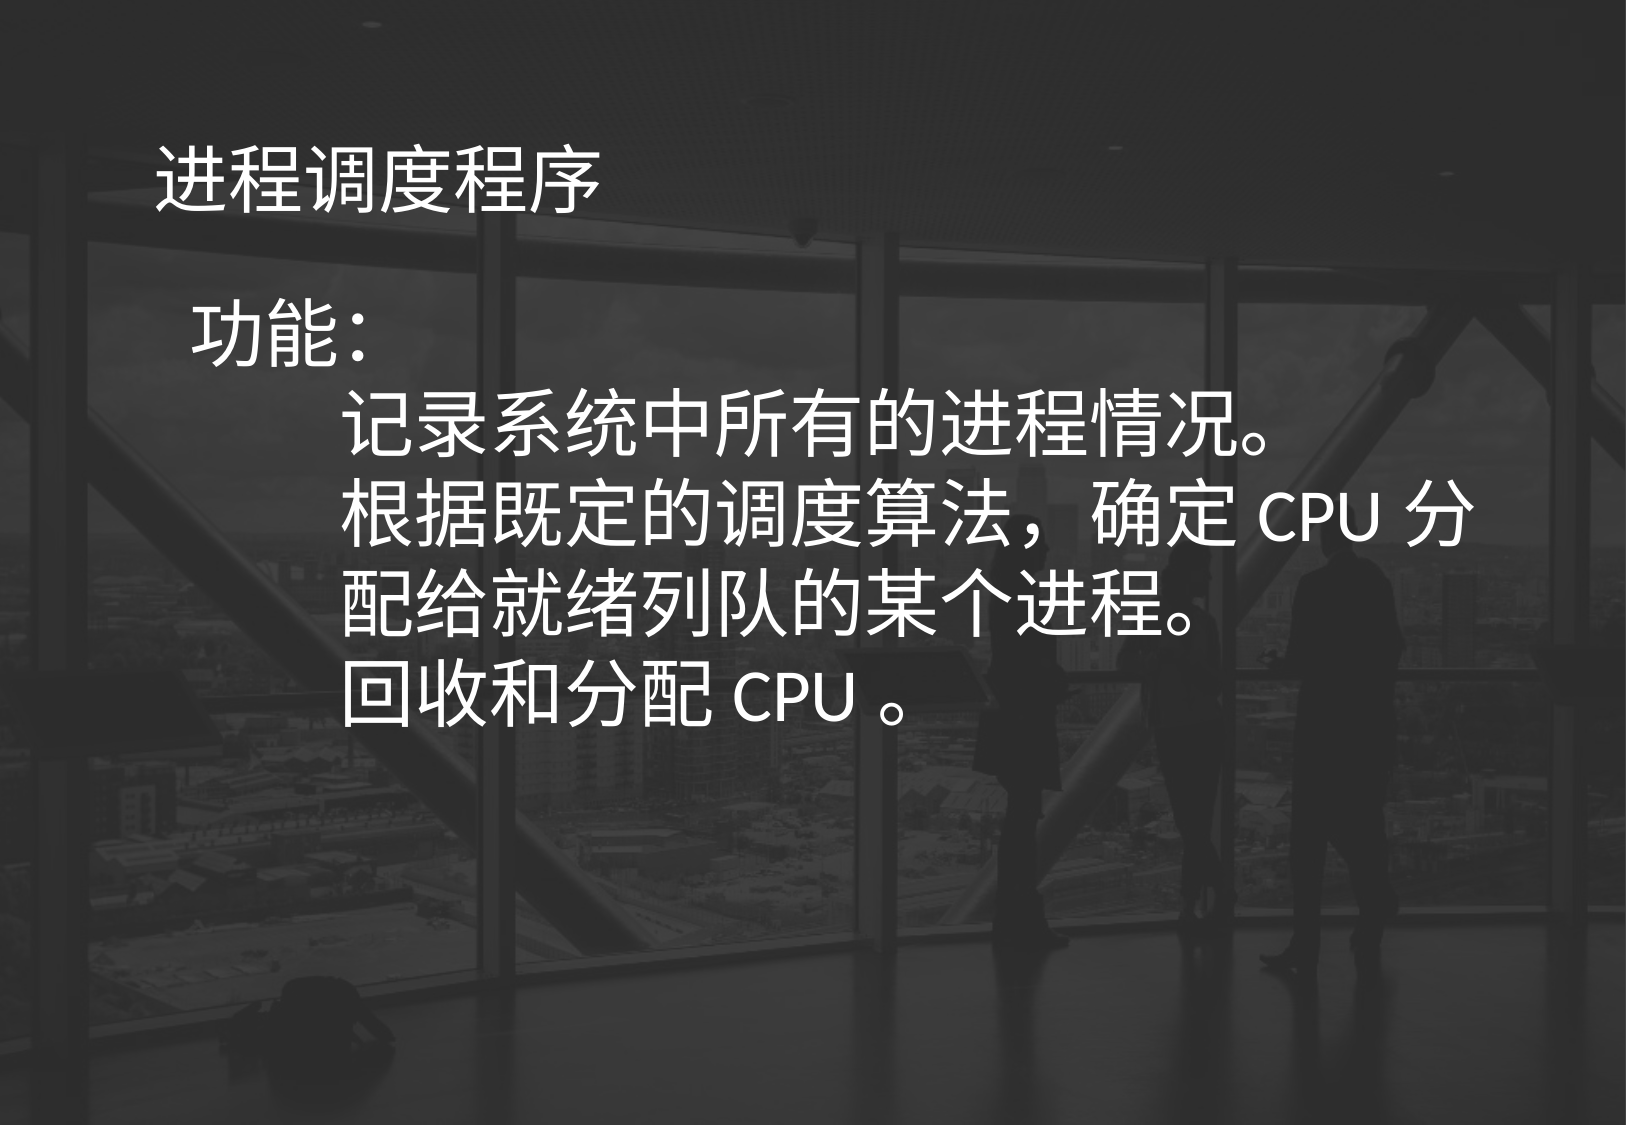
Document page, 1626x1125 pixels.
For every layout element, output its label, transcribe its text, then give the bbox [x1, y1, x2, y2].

text_box 功能： 记录系统中所有的进程情况。 根据既定的调度算法，确定CPU分 配给就绪列队的某个进程。 回收和分配CPU。 [174, 278, 1522, 792]
text_box 进程调度程序 [139, 125, 801, 231]
